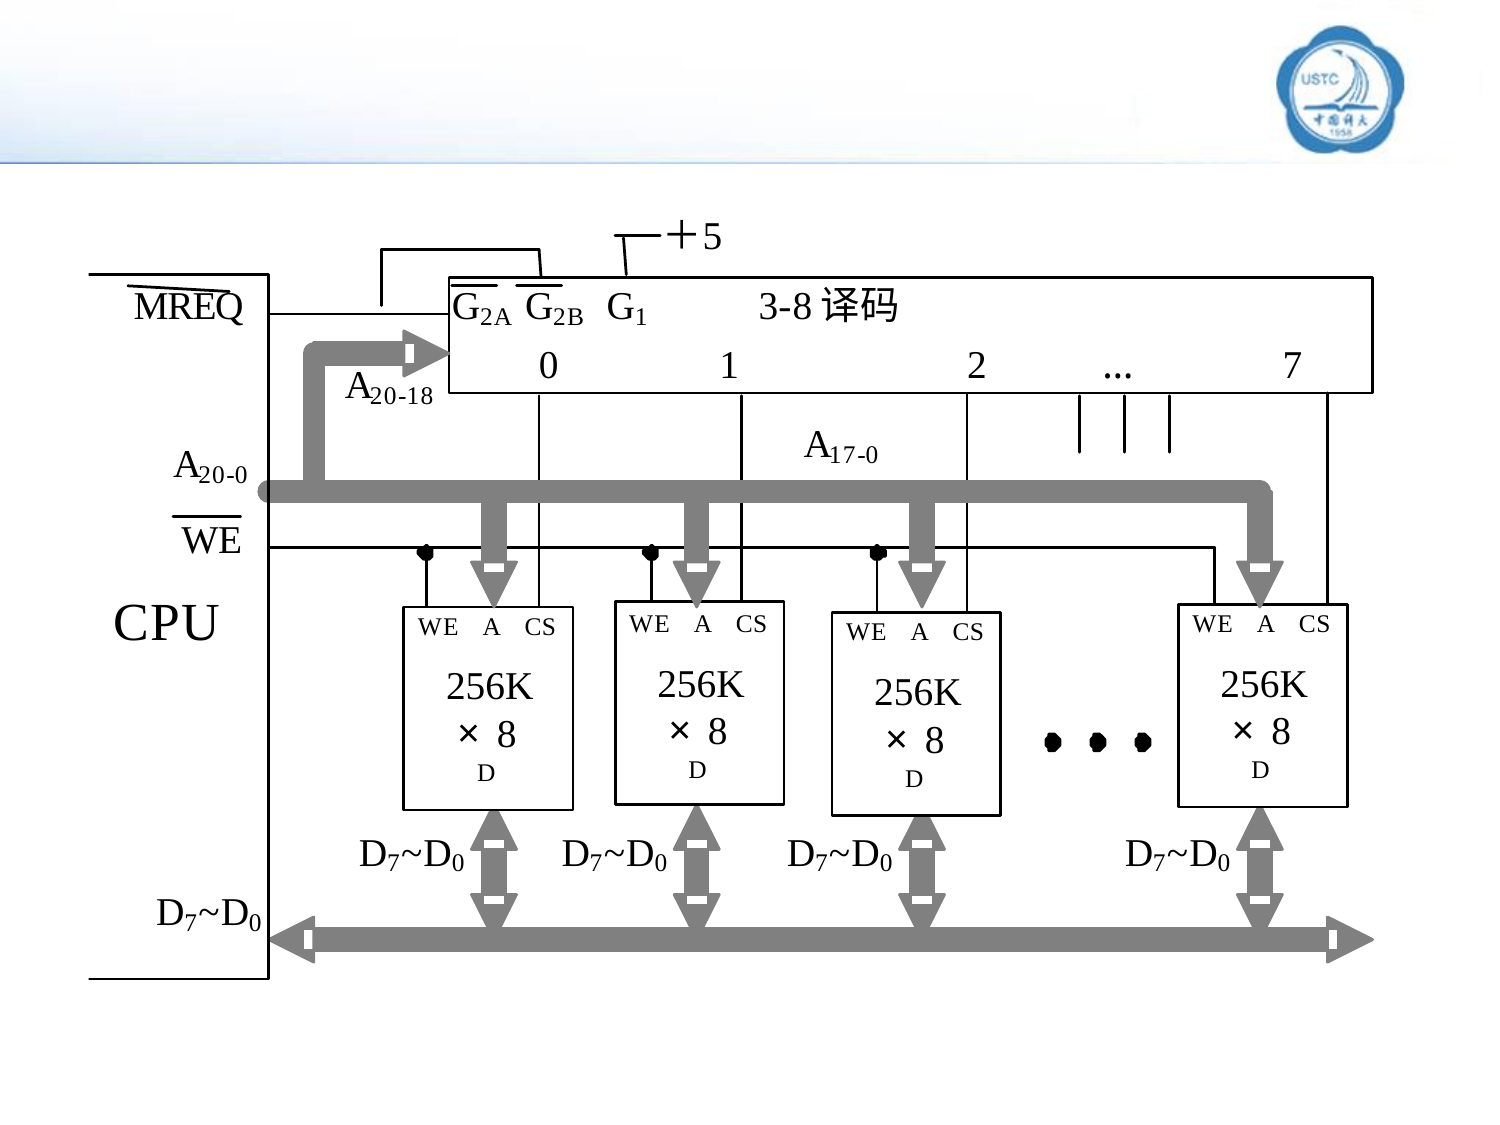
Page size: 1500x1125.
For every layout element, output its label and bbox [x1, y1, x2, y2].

picture [0, 0, 1500, 164]
list [88, 218, 1424, 1002]
